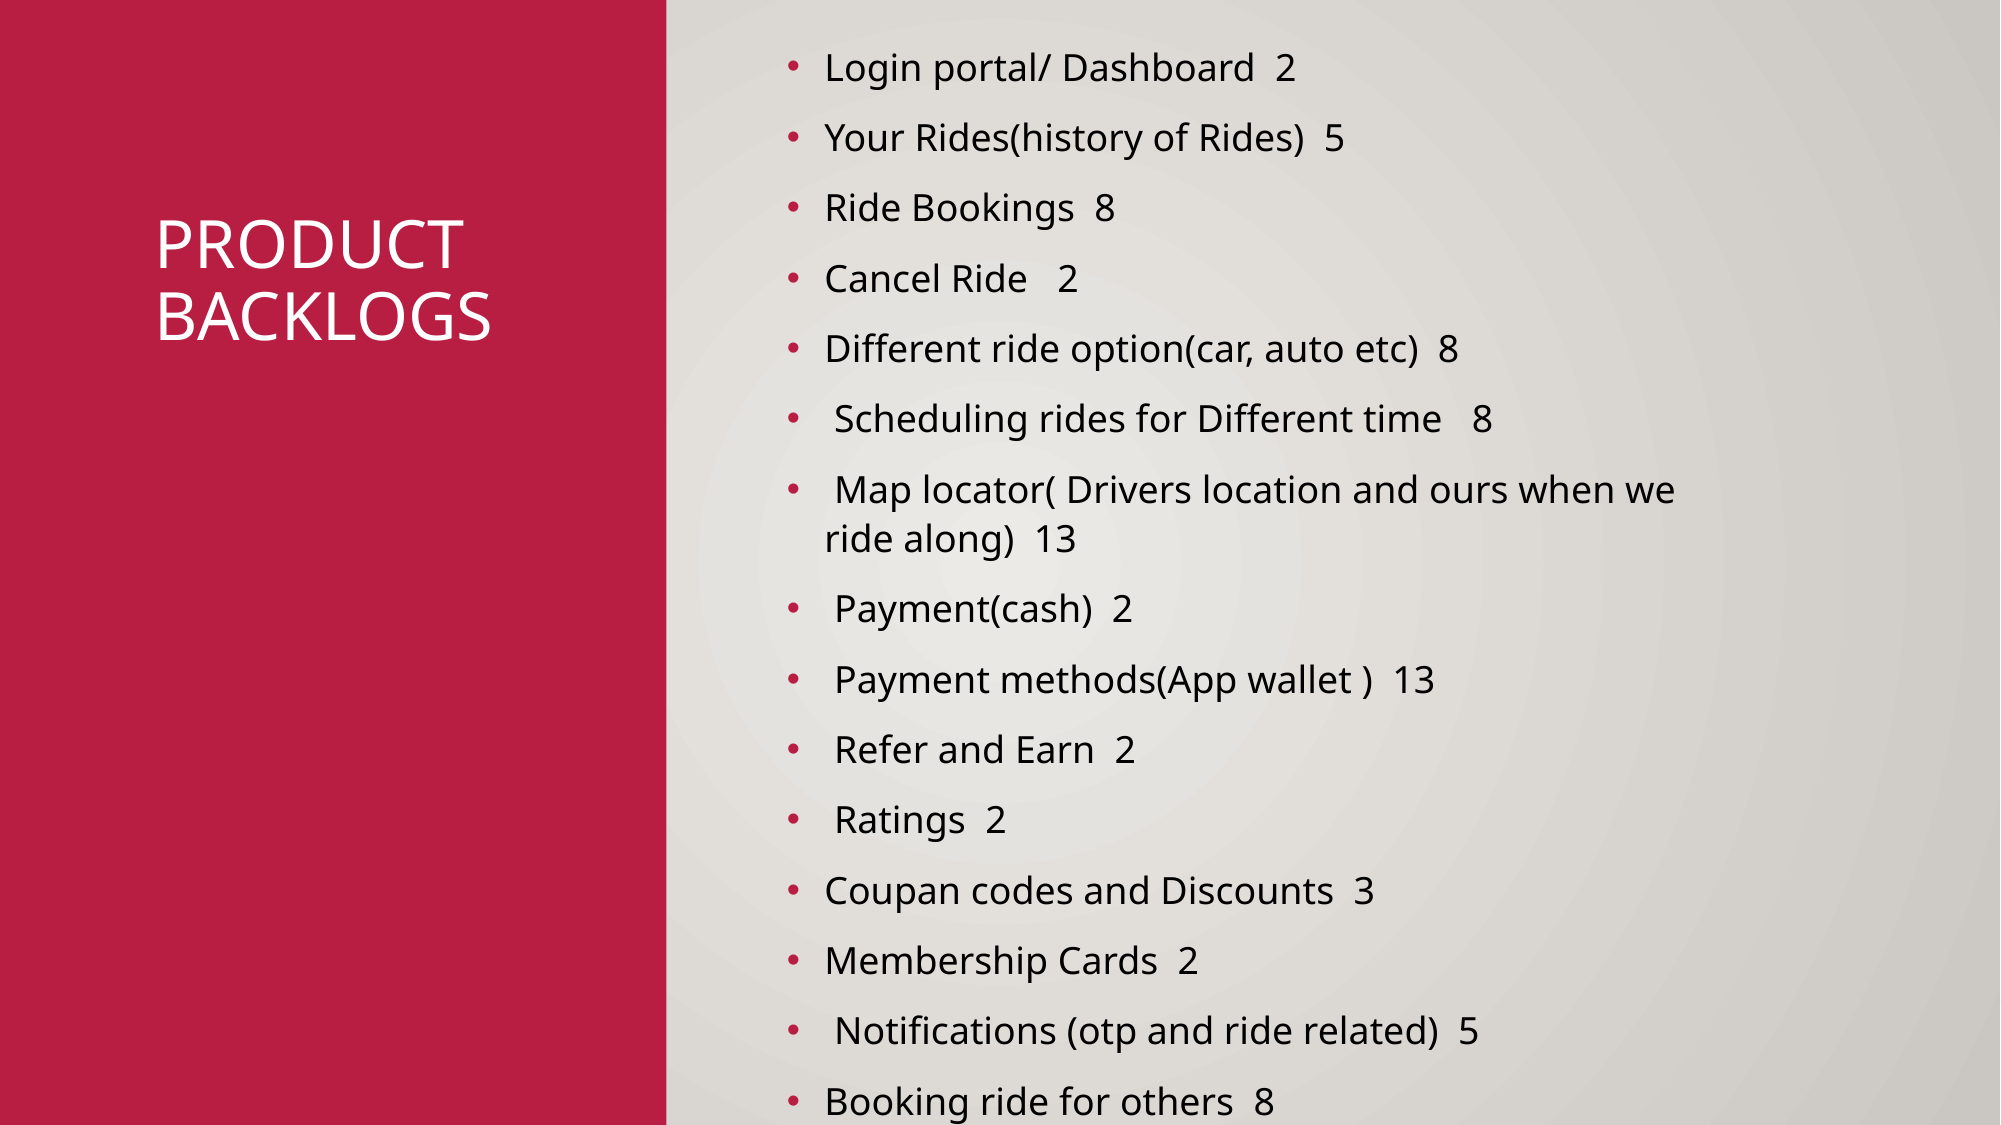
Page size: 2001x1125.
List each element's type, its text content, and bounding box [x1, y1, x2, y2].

text_box [0, 0, 668, 1125]
text_box [668, 0, 2000, 1125]
list Login portal/ Dashboard 2 Your Rides(history of Rides) 5 Ride Bookings 8 Cancel Ride 2 Different ride option(car, auto etc) 8 Scheduling rides for Different time 8 Map locator( Drivers location and ours when we ride along) 13 Payment(cash) 2 Payment methods(App wallet ) 13 Refer and Earn 2 Ratings 2 Coupan codes and Discounts 3 Membership Cards 2 Notifications (otp and ride related) 5 Booking ride for others 8 [771, 31, 1762, 1125]
title PRODUCT BACKLOGS [139, 203, 587, 956]
